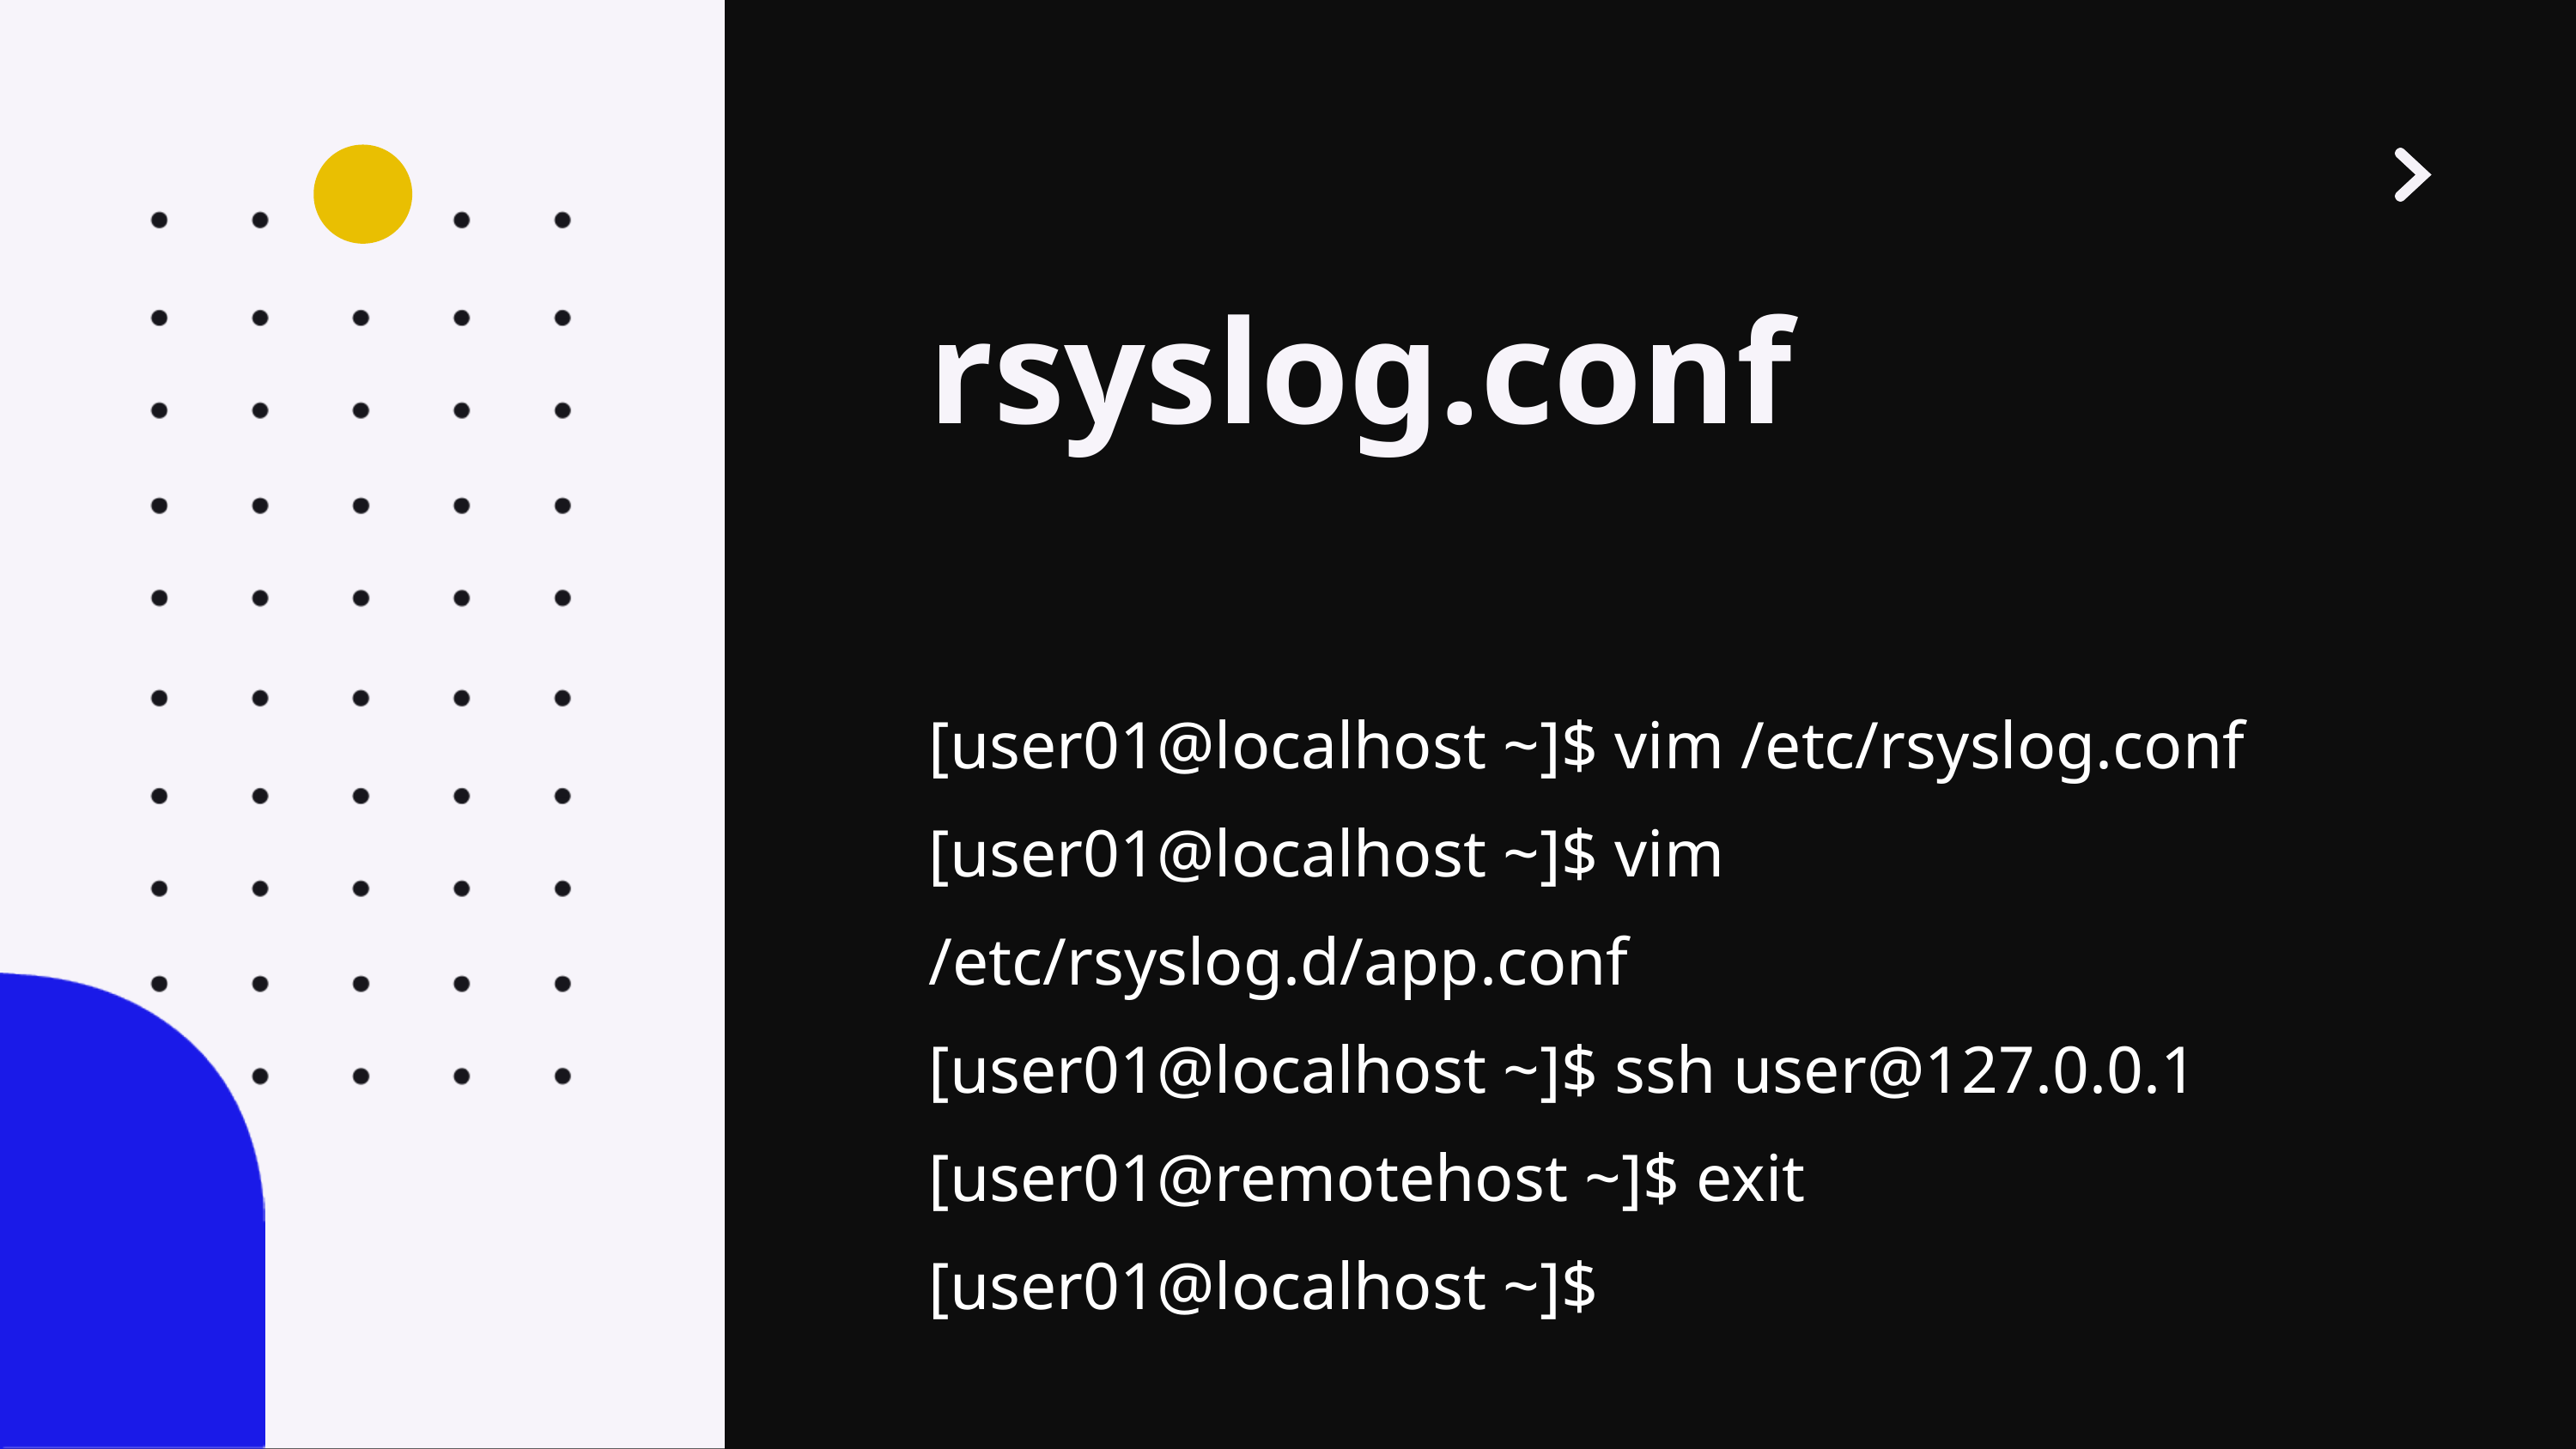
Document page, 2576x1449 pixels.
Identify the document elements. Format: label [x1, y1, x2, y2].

picture [0, 683, 581, 1449]
text_box [928, 246, 2432, 1330]
text_box [313, 144, 413, 204]
picture [2394, 148, 2432, 202]
text_box [0, 0, 725, 1449]
picture [144, 205, 581, 612]
